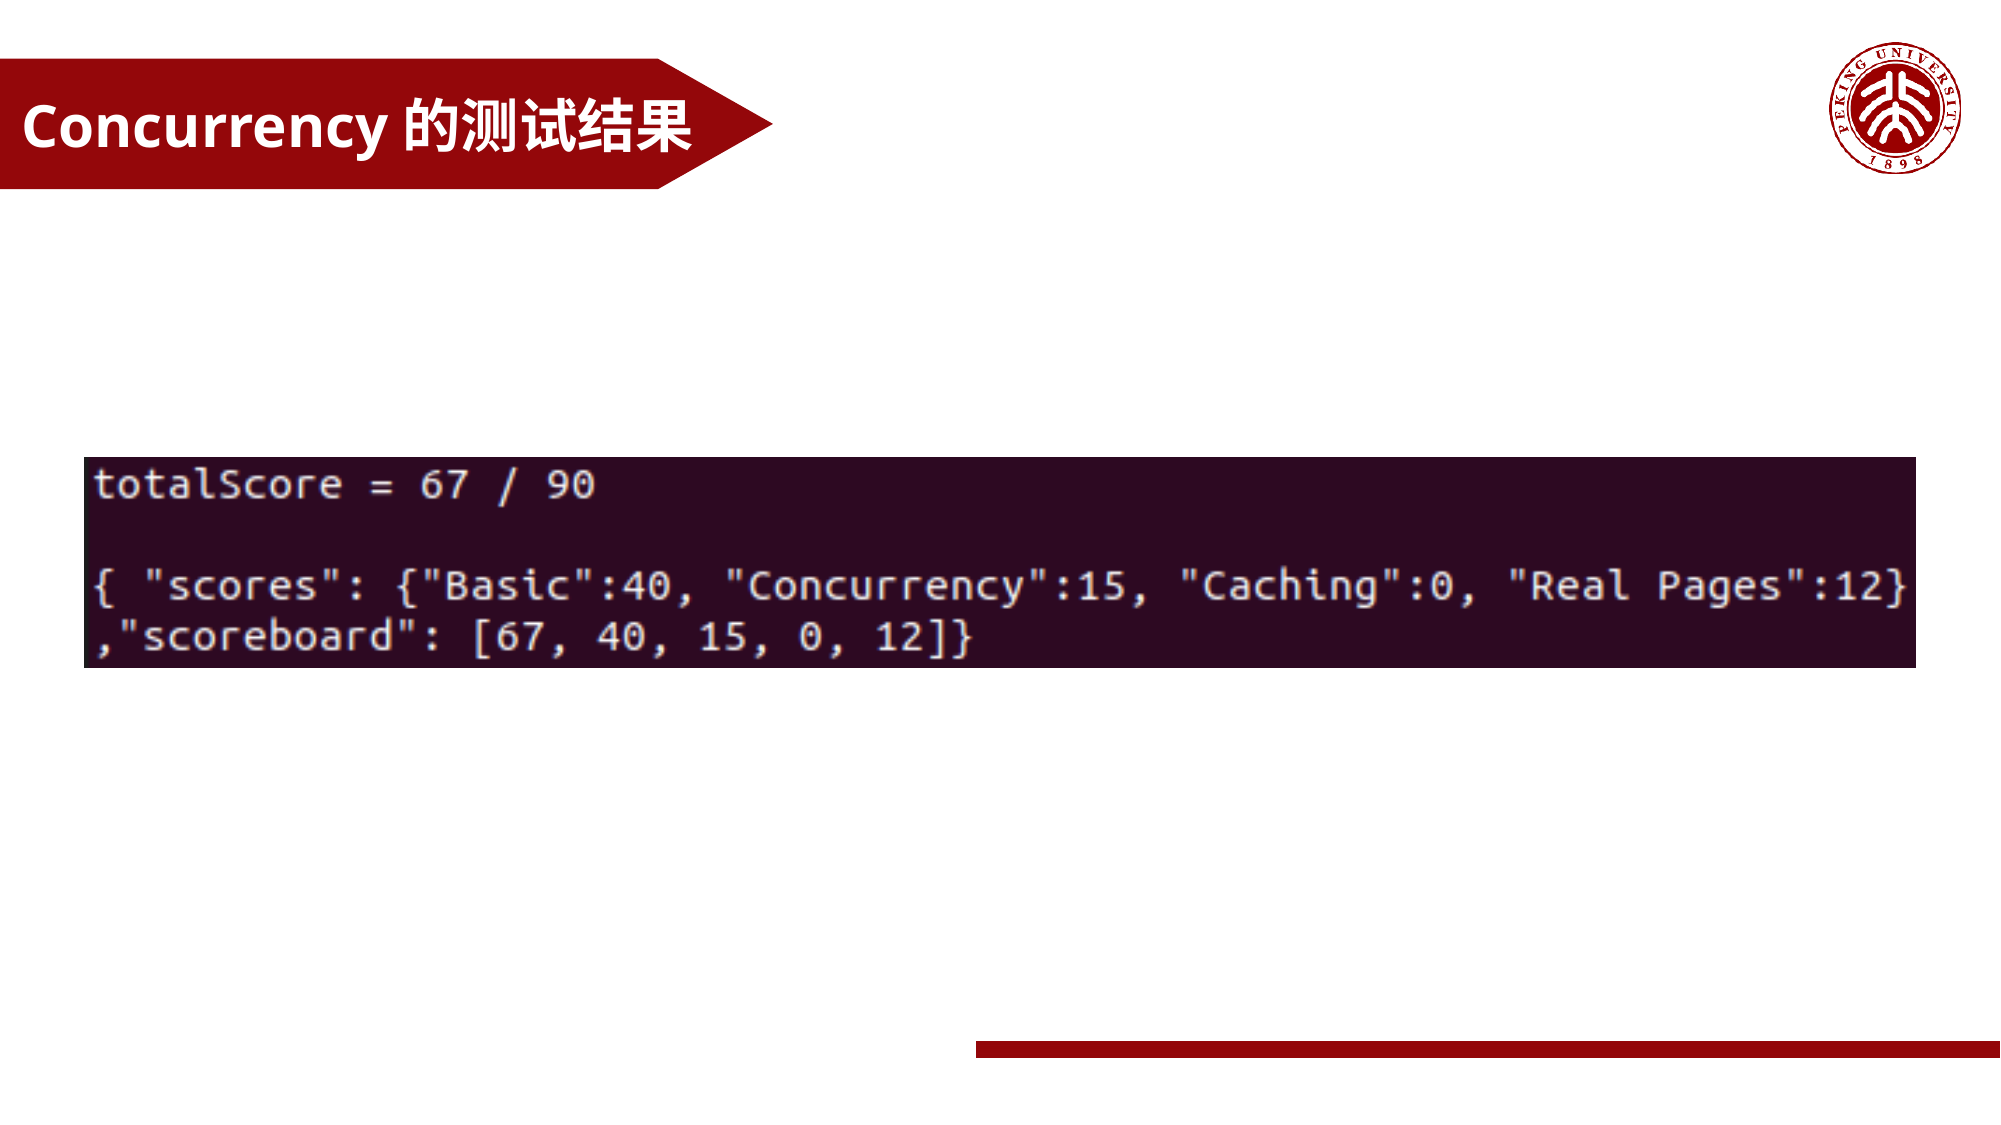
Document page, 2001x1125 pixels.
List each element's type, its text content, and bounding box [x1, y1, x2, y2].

picture [976, 1041, 2000, 1058]
picture [84, 457, 1916, 668]
picture [1829, 42, 1961, 174]
text_box Concurrency的测试结果 [0, 57, 776, 191]
